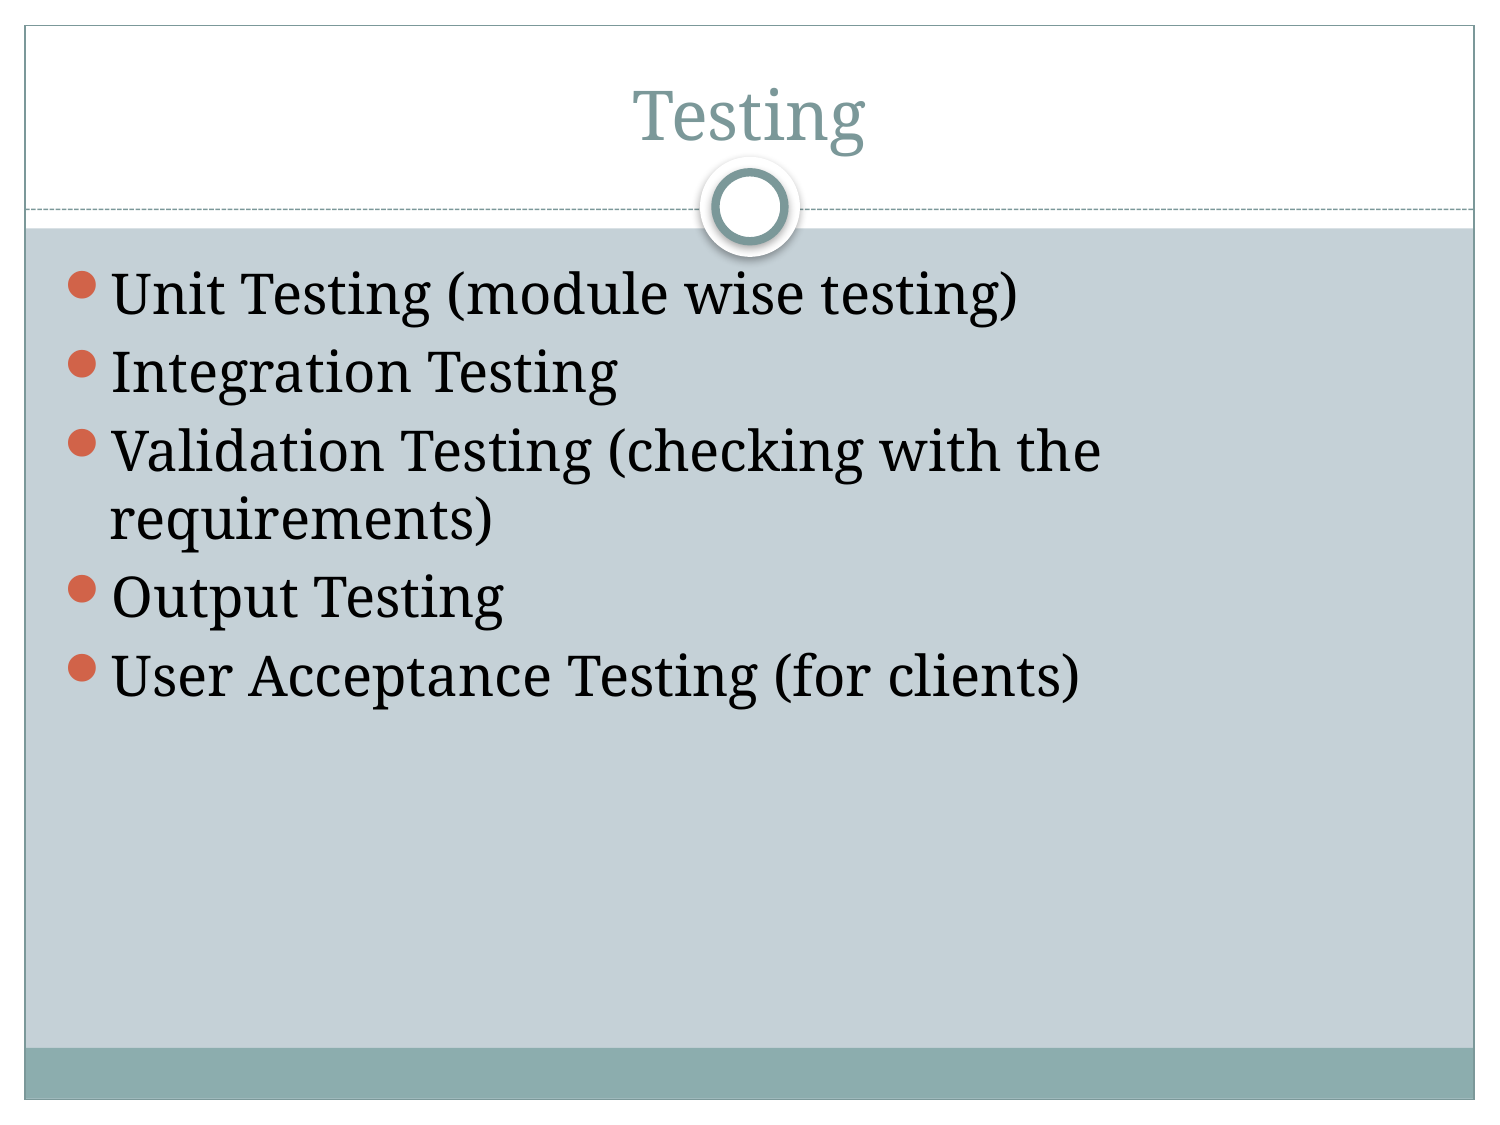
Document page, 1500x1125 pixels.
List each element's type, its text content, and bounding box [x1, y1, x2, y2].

title Testing [49, 37, 1450, 162]
list Unit Testing (module wise testing) Integration Testing Validation Testing (checking with the requirements) Output Testing User Acceptance Testing (for clients) [49, 250, 1445, 1001]
